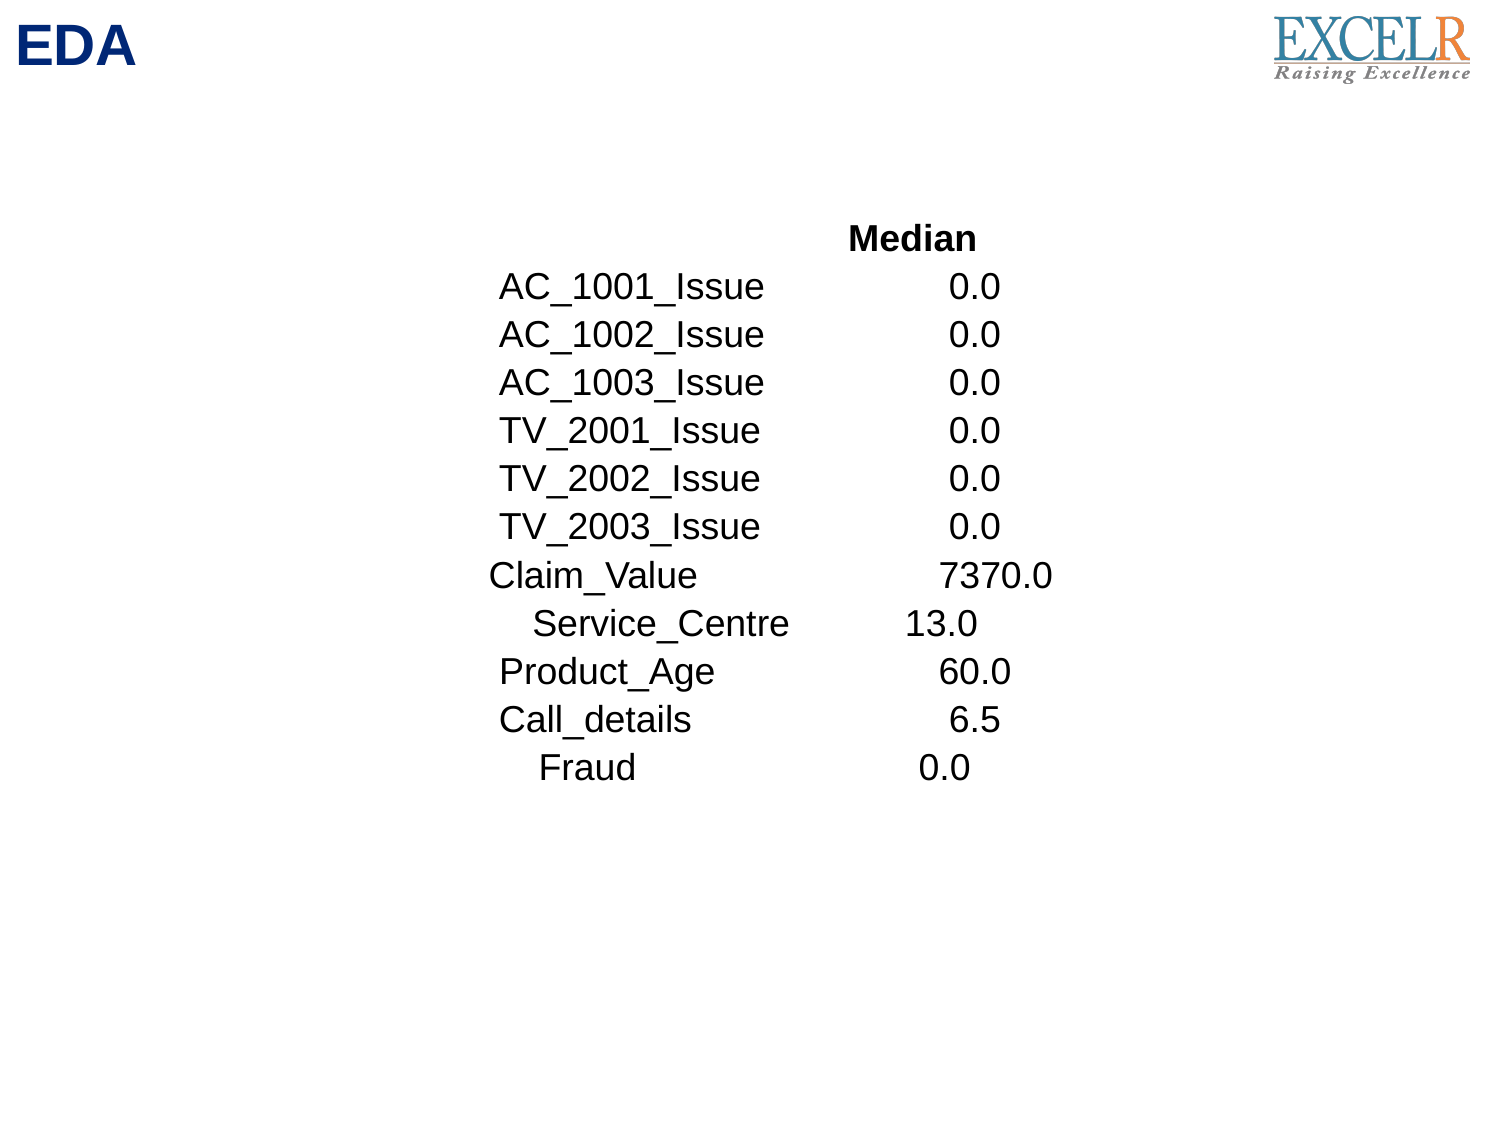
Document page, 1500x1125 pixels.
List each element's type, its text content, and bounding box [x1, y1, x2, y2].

text_box EDA [0, 0, 247, 85]
text_box Median AC_1001_Issue 0.0 AC_1002_Issue 0.0 AC_1003_Issue 0.0 TV_2001_Issue 0.0 TV_2002_Issue 0.0 TV_2003_Issue 0.0 Claim_Value 7370.0 Service_Centre 13.0 Product_Age 60.0 Call_details 6.5 Fraud 0.0 [11, 117, 1488, 831]
picture [1274, 16, 1470, 85]
